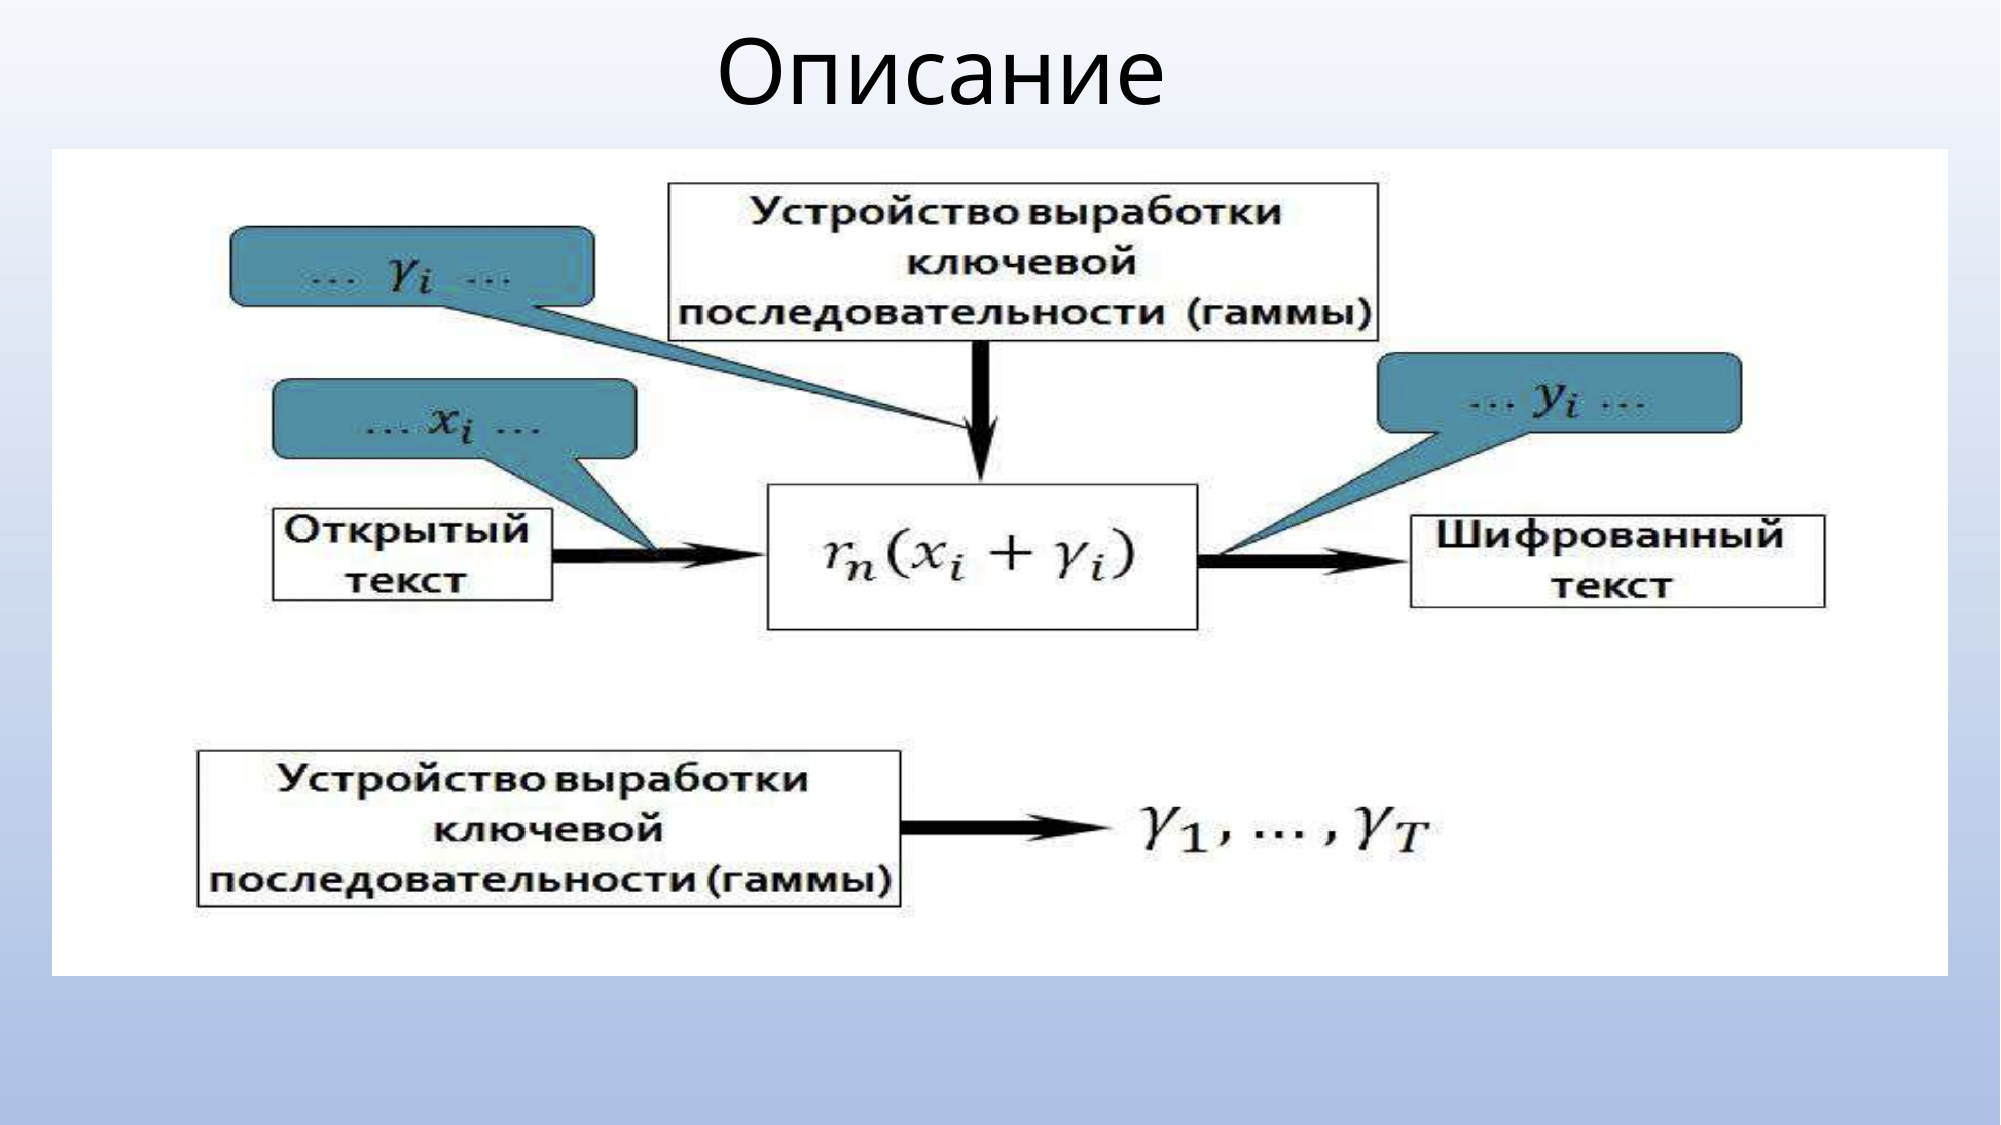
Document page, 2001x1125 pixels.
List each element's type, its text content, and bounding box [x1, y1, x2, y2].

picture [52, 149, 1948, 976]
title Описание [79, 0, 1805, 149]
